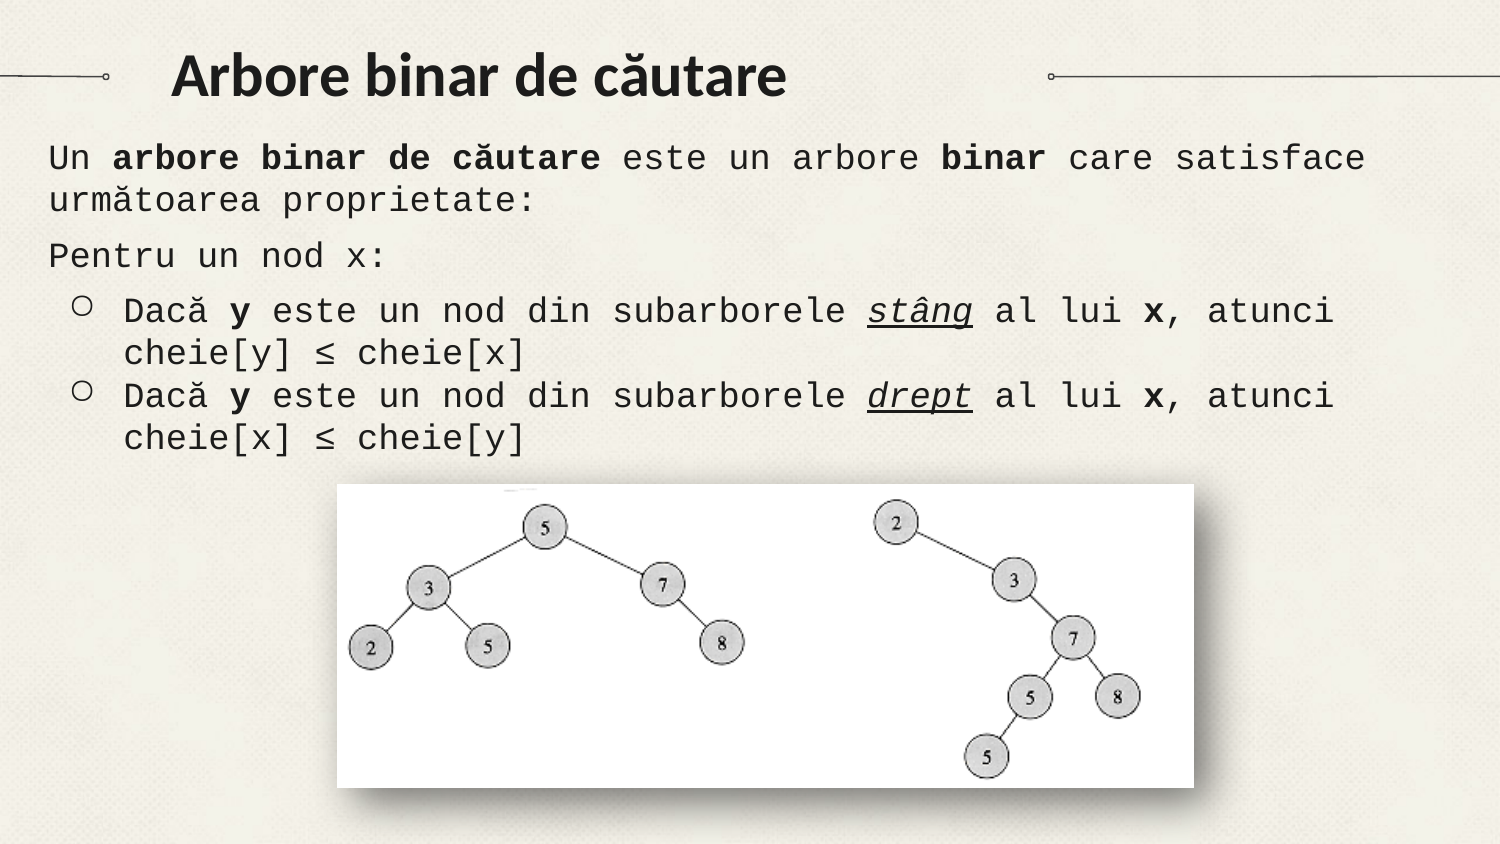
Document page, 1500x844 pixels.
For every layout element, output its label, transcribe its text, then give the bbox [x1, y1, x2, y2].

list Un arbore binar de căutare este un arbore binar care satisface următoarea proprietate: Pentru un nod x: Dacă y este un nod din subarborele stâng al lui x, atunci cheie[y] ≤ cheie[x] Dacă y este un nod din subarborele drept al lui x, atunci cheie[x] ≤ cheie[y] [48, 133, 1425, 503]
title Arbore binar de căutare [171, 34, 846, 110]
picture [0, 0, 1500, 844]
